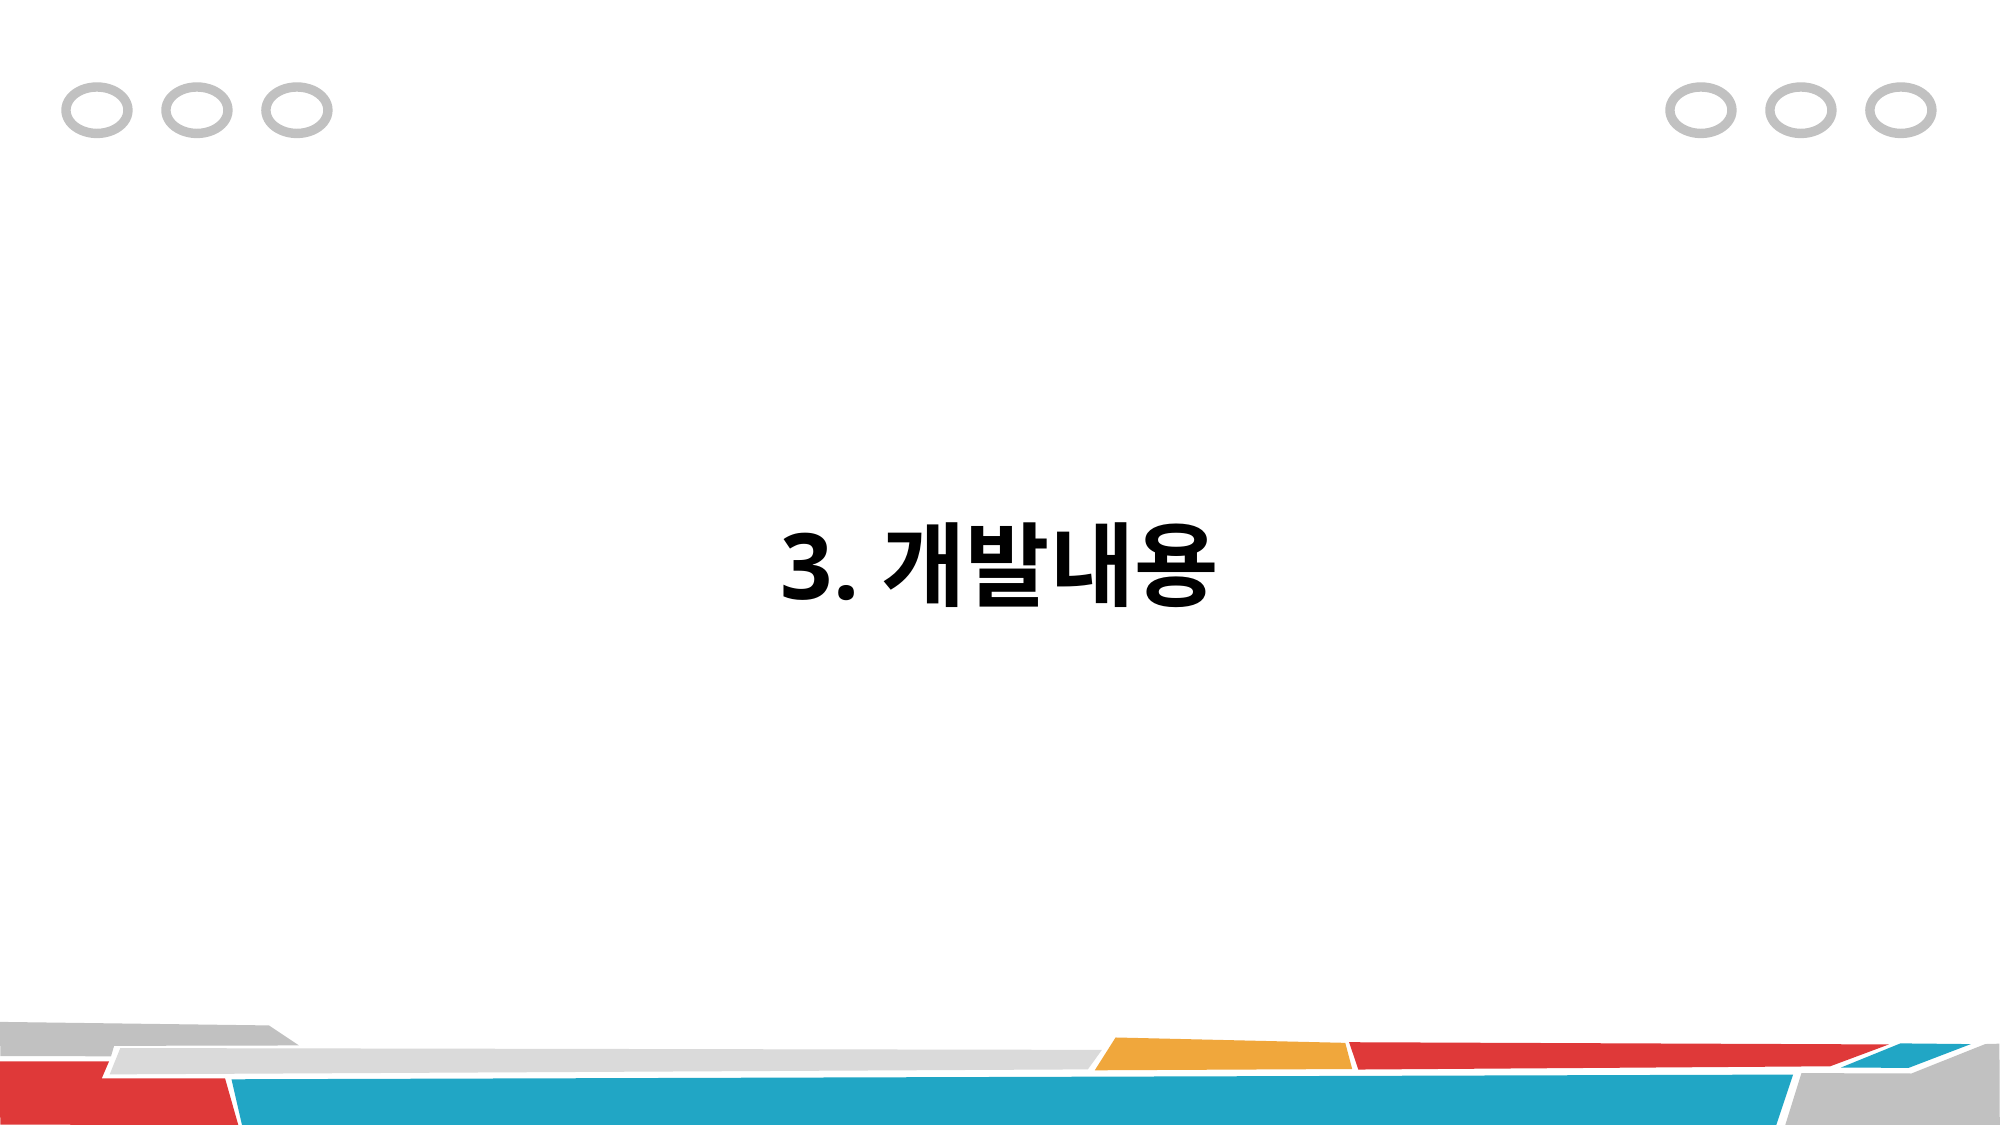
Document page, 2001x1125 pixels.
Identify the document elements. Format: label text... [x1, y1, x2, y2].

title 3.개발내용 [327, 468, 1672, 657]
